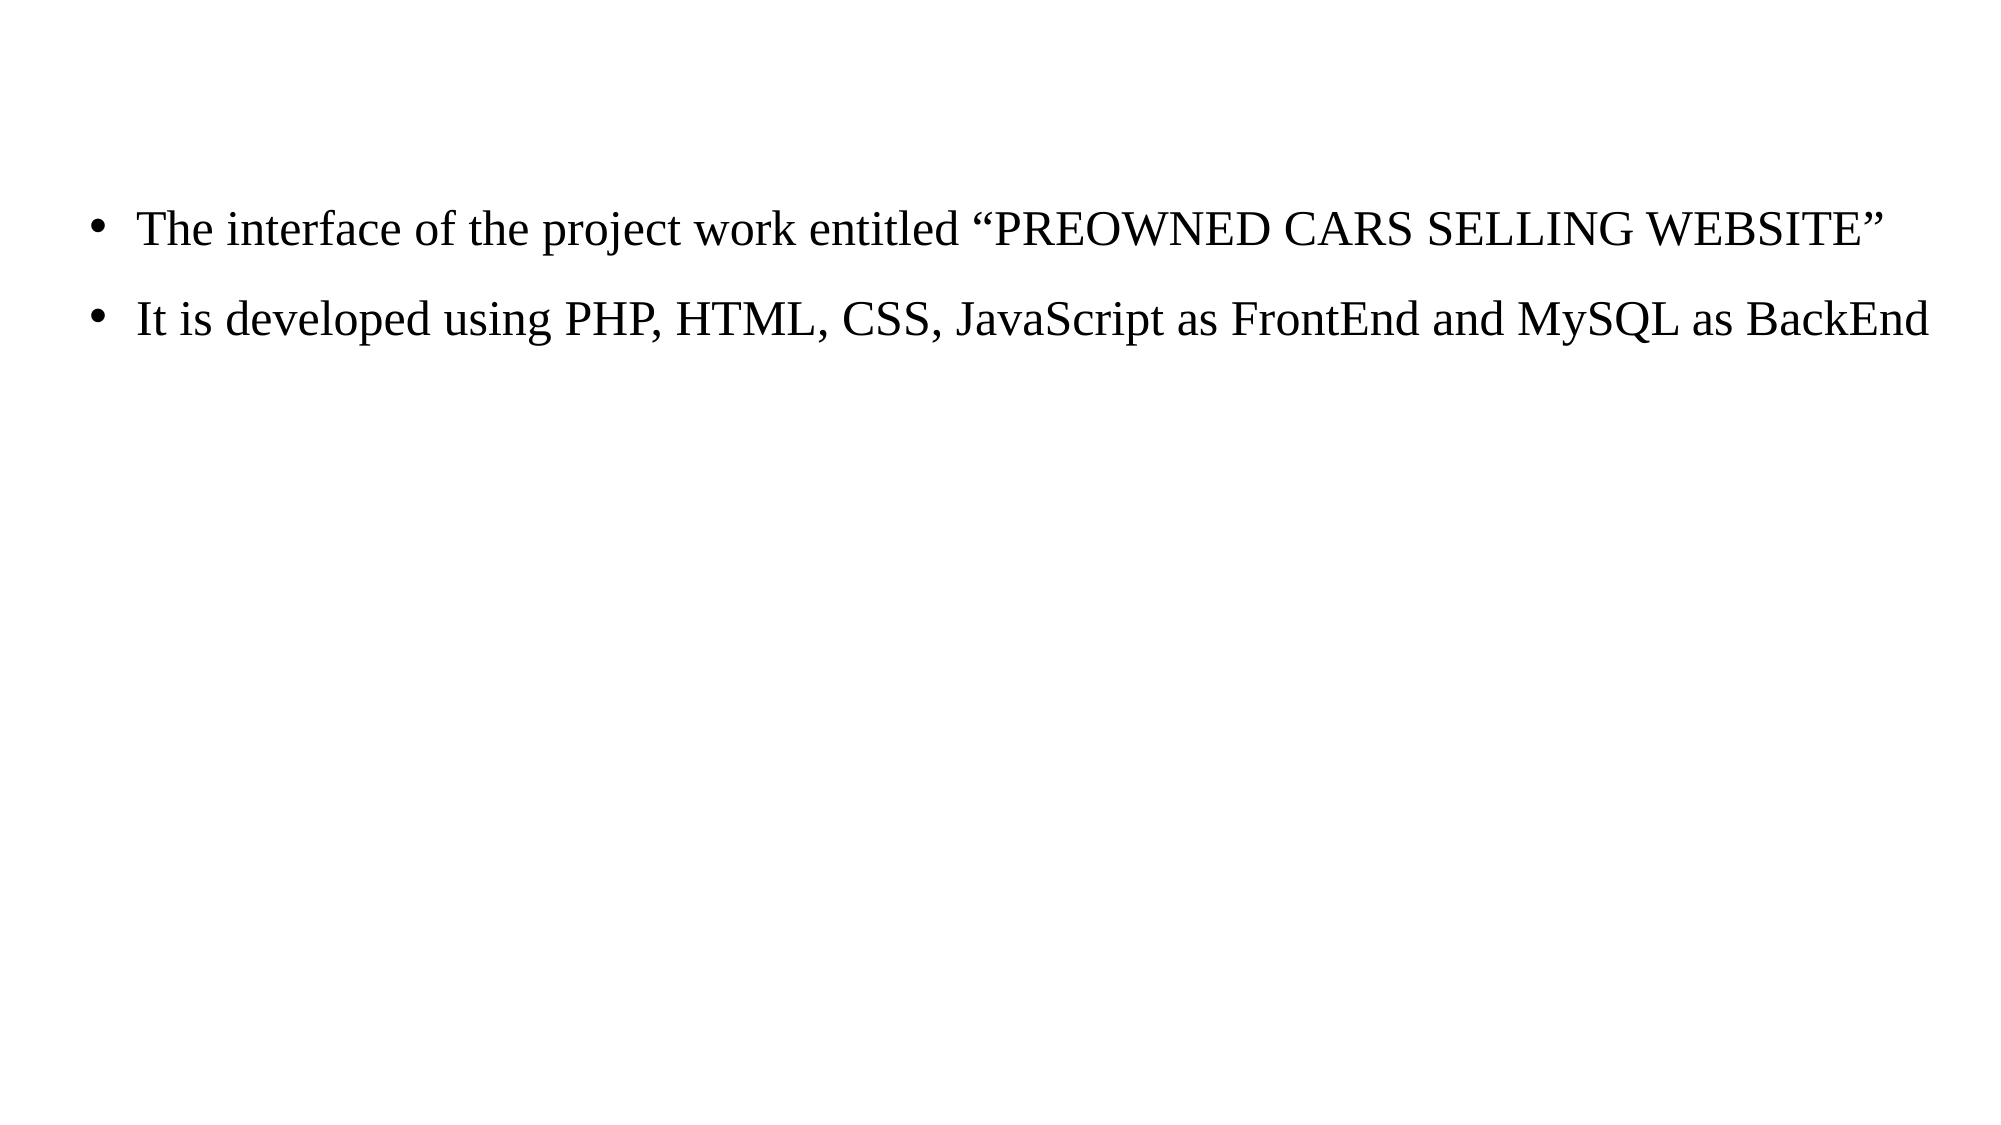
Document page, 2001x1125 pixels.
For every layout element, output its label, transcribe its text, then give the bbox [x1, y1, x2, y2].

text_box The interface of the project work entitled “PREOWNED CARS SELLING WEBSITE” It is developed using PHP, HTML, CSS, JavaScript as FrontEnd and MySQL as BackEnd [74, 157, 2000, 353]
